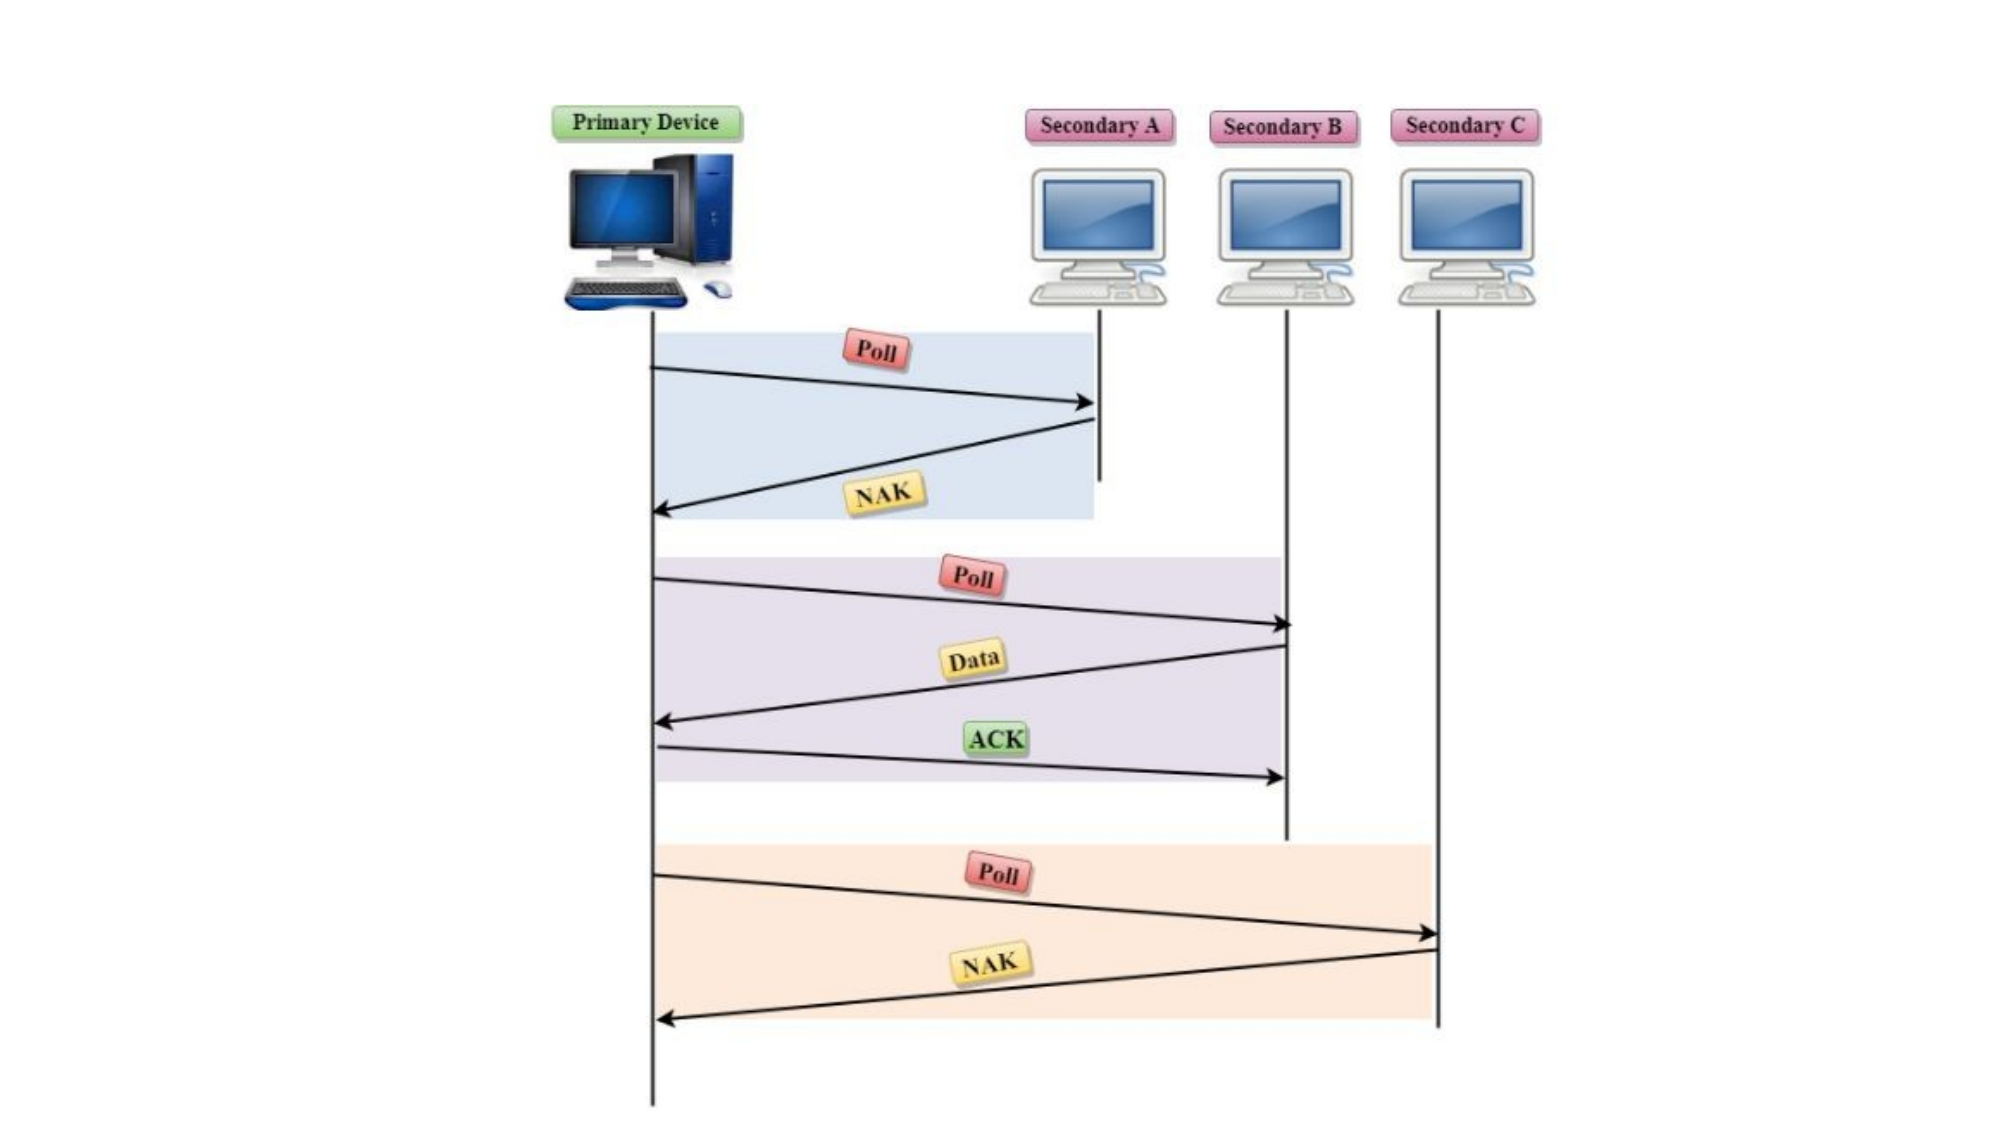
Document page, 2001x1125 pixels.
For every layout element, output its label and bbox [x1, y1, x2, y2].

text_box [536, 104, 1558, 1111]
